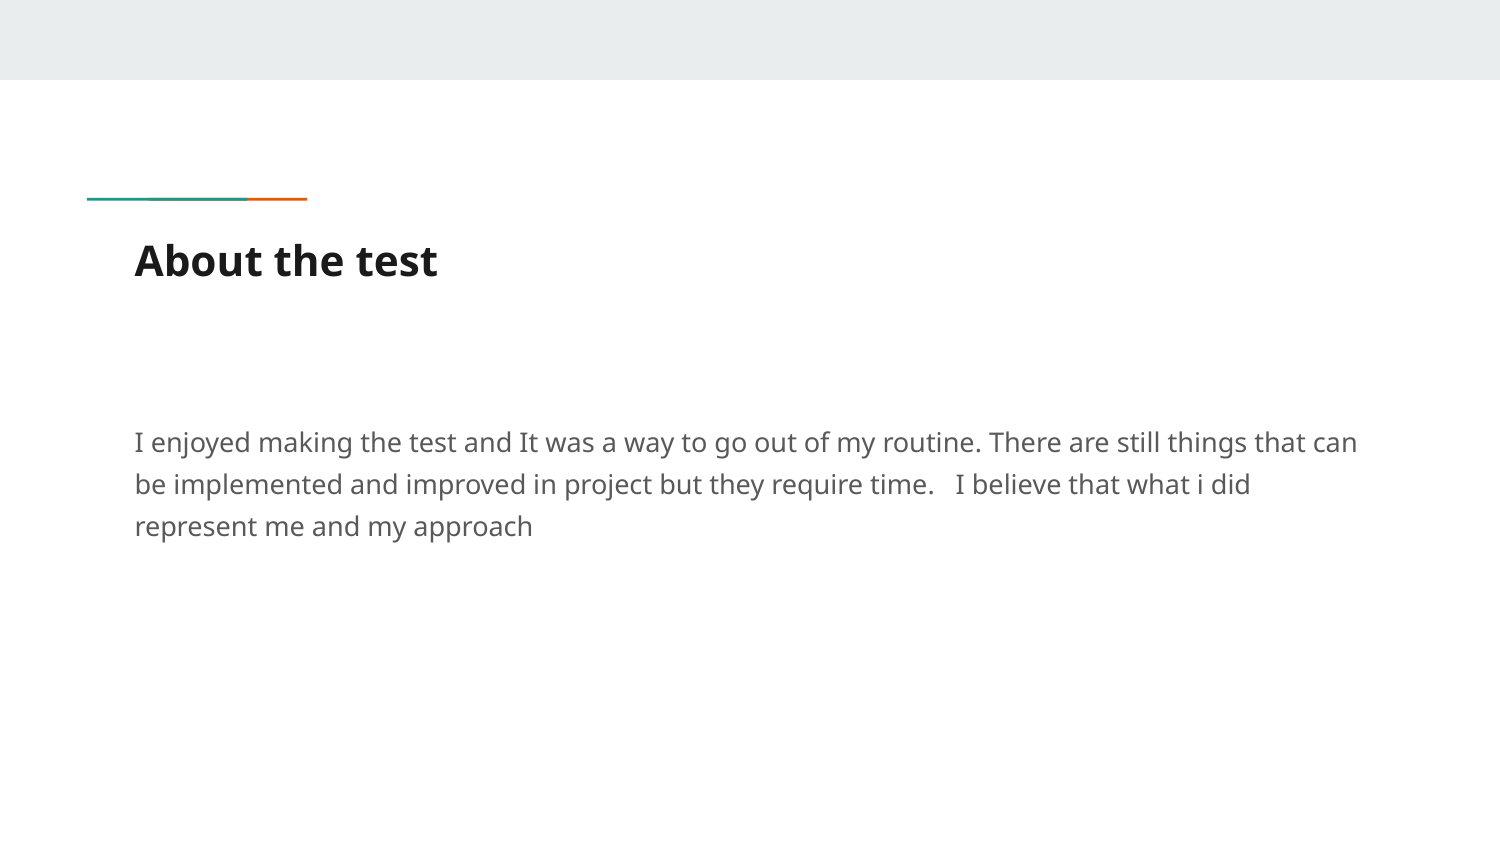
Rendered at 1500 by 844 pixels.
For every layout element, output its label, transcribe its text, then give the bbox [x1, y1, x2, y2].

list I enjoyed making the test and It was a way to go out of my routine. There are still things that can be implemented and improved in project but they require time. I believe that what i did represent me and my approach [119, 341, 1381, 712]
title About the test [119, 216, 1381, 305]
